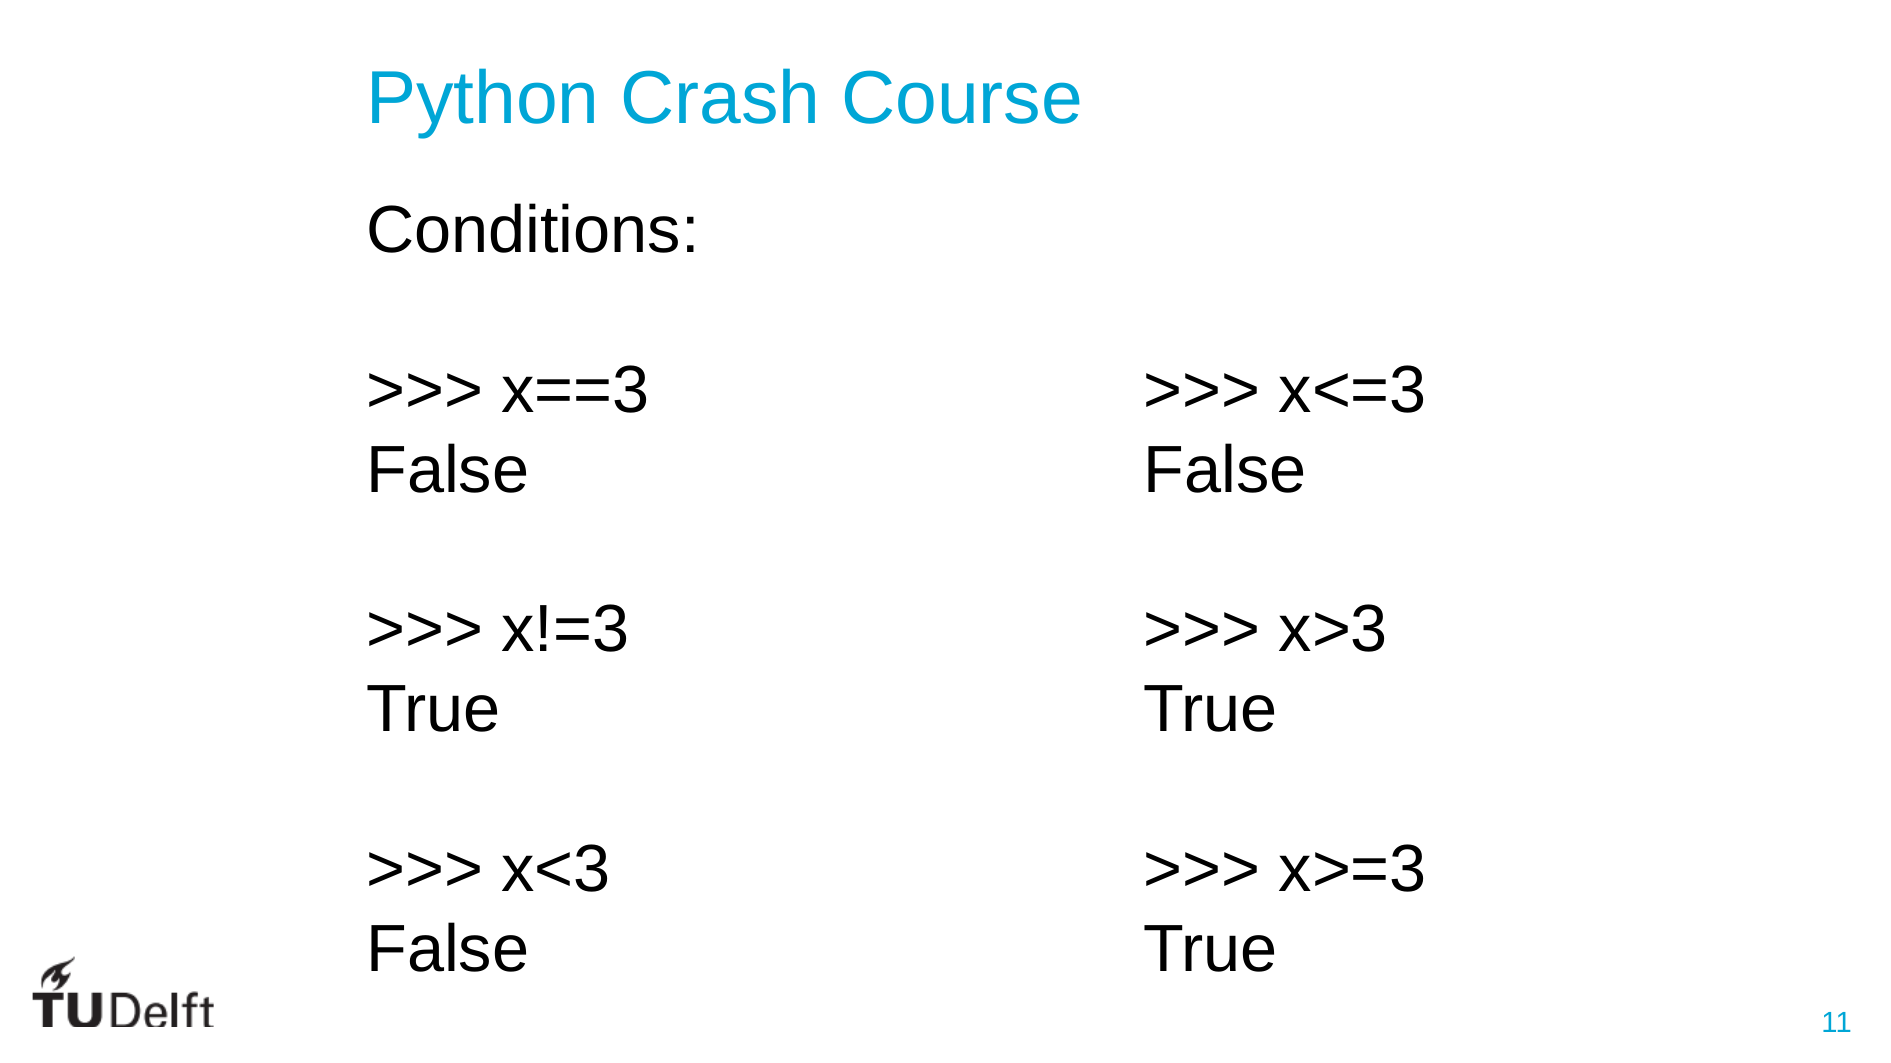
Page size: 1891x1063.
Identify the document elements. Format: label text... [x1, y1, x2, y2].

text_box Python Crash Course [351, 41, 1829, 179]
text_box >>> x<=3 False >>> x>3 True >>> x>=3 True [1128, 178, 1816, 993]
text_box Conditions: >>> x==3 False >>> x!=3 True >>> x<3 False [351, 178, 1039, 993]
